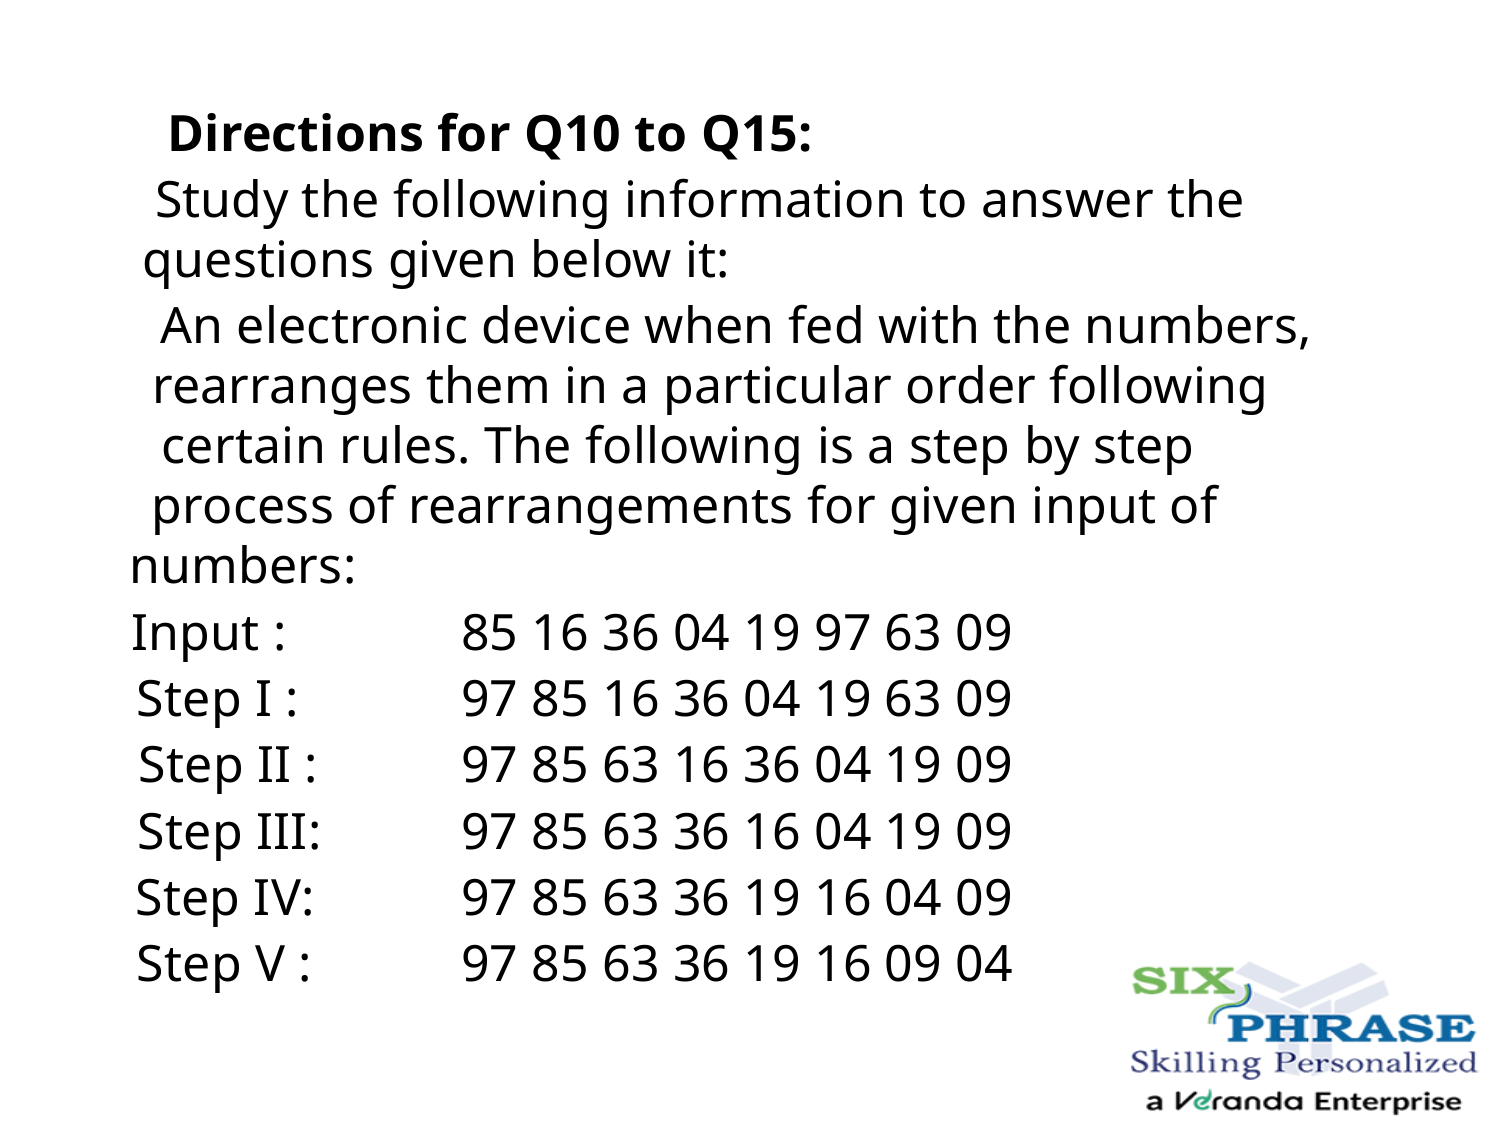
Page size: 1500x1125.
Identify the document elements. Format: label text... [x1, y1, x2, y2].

text_box questions given below it: [142, 227, 732, 288]
text_box 97 85 16 36 04 19 63 09 [461, 666, 1014, 727]
text_box 97 85 63 36 16 04 19 09 [461, 799, 1014, 860]
text_box Step V : [136, 931, 313, 992]
text_box Step I : [136, 666, 300, 727]
text_box certain rules. The following is a step by step [161, 413, 1197, 474]
text_box 97 85 63 36 19 16 04 09 [461, 865, 1014, 926]
text_box Step II : [138, 732, 319, 793]
text_box Step III: [137, 799, 323, 860]
picture [1111, 949, 1500, 1125]
text_box Input : [131, 600, 288, 661]
text_box rearranges them in a particular order following [152, 353, 1270, 414]
text_box 97 85 63 16 36 04 19 09 [461, 732, 1014, 793]
text_box 97 85 63 36 19 16 09 04 [461, 931, 1014, 992]
text_box Study the following information to answer the [155, 167, 1247, 228]
text_box Step IV: [135, 865, 316, 926]
text_box Directions for Q10 to Q15: [167, 101, 814, 162]
text_box numbers: [129, 534, 357, 594]
text_box process of rearrangements for given input of [151, 474, 1220, 534]
text_box 85 16 36 04 19 97 63 09 [461, 600, 1014, 661]
text_box An electronic device when fed with the numbers, [160, 293, 1314, 354]
